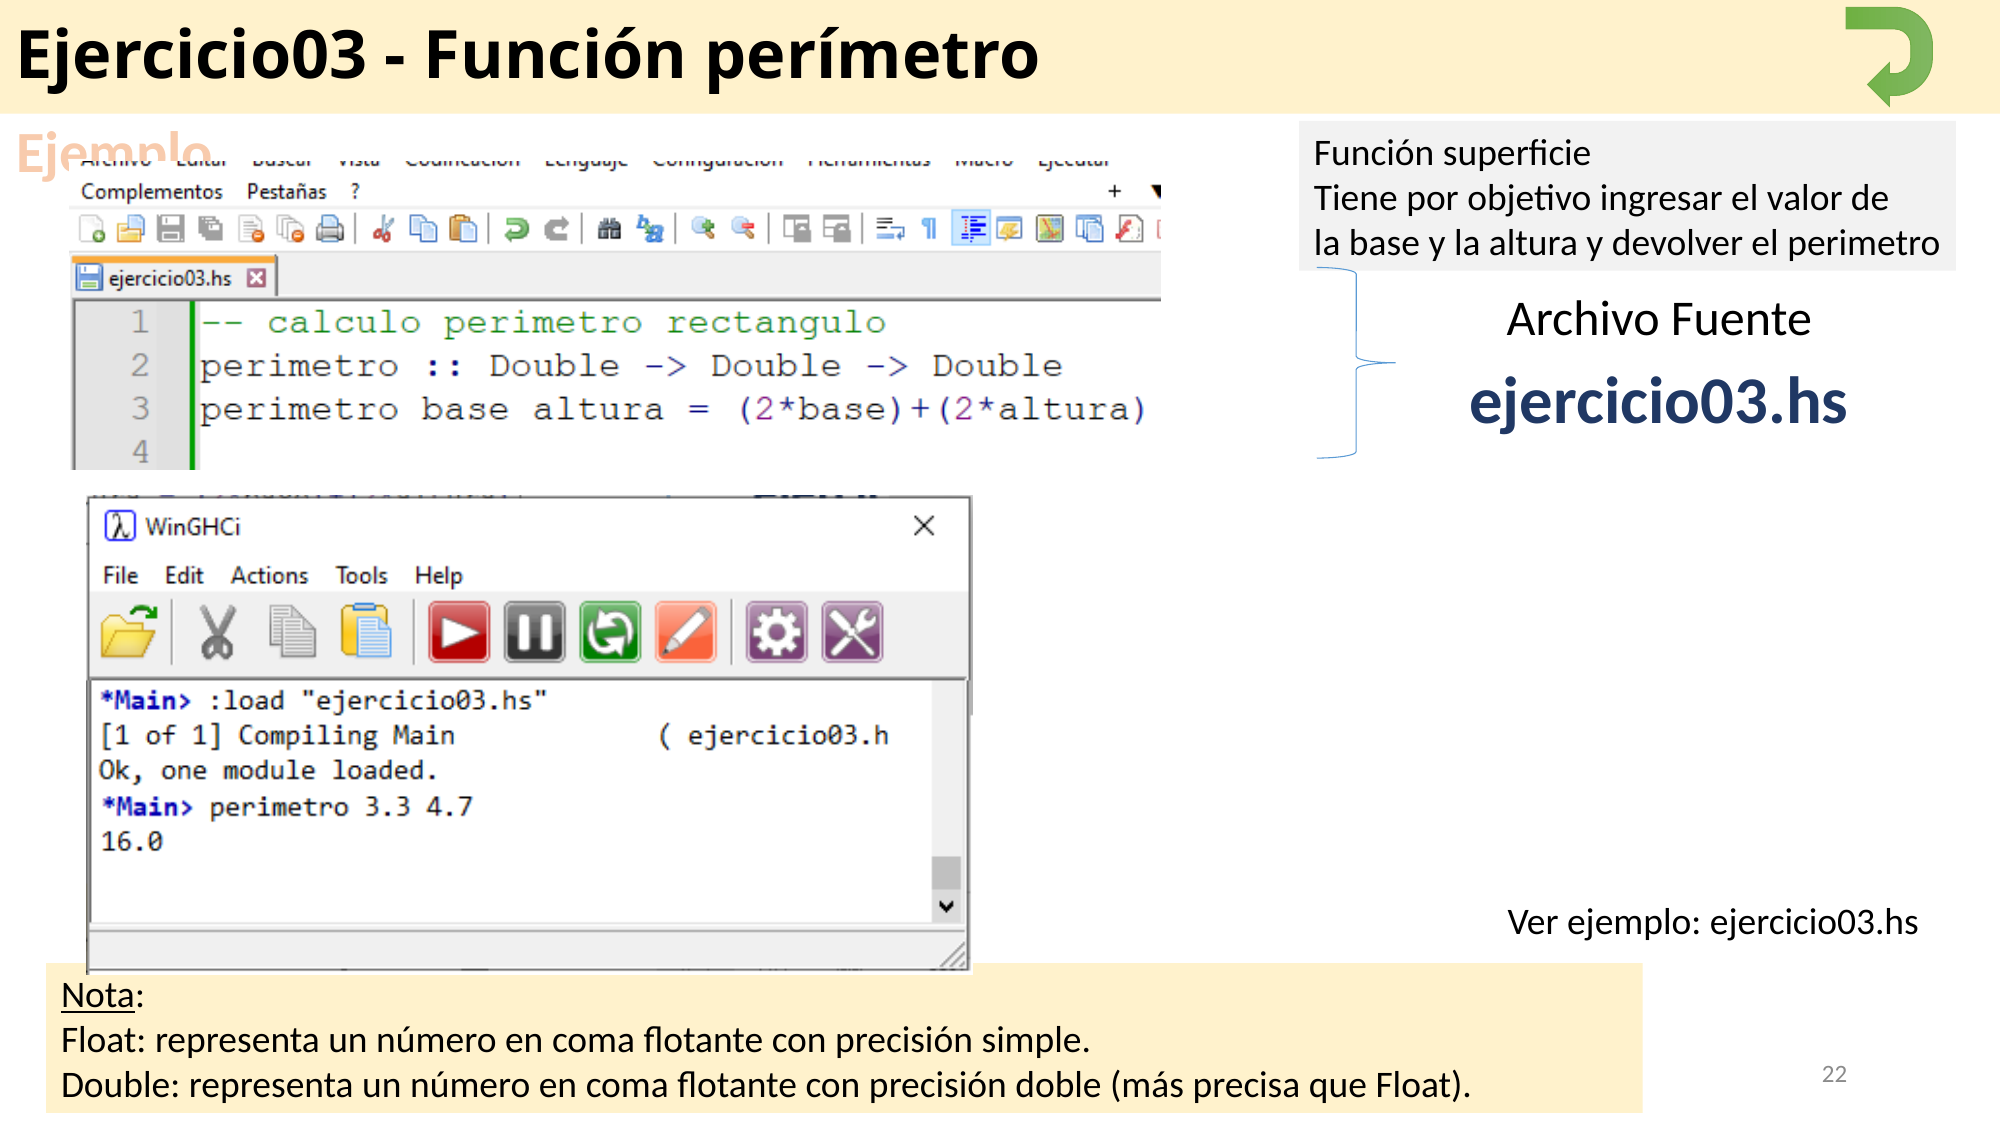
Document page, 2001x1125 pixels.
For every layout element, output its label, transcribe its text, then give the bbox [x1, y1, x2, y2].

slide_number 22 [1643, 1042, 1863, 1103]
text_box Archivo Fuente [1491, 277, 1828, 349]
text_box Nota: Float: representa un número en coma flotante con precisión simple. Double: representa un número en coma flotante con precisión doble (más precisa que Float). [46, 963, 1643, 1113]
text_box ejercicio03.hs [1454, 349, 1865, 445]
text_box [1316, 266, 1396, 459]
picture [69, 161, 1161, 470]
text_box [1845, 6, 1933, 108]
text_box Ver ejemplo: ejercicio03.hs [1492, 889, 1935, 950]
title Ejercicio03 - Función perímetro [0, 0, 2000, 114]
picture [86, 495, 973, 975]
text_box Ejemplo [0, 106, 229, 192]
text_box Función superficie Tiene por objetivo ingresar el valor de la base y la altura y devolver el perimetro [1299, 120, 1956, 271]
